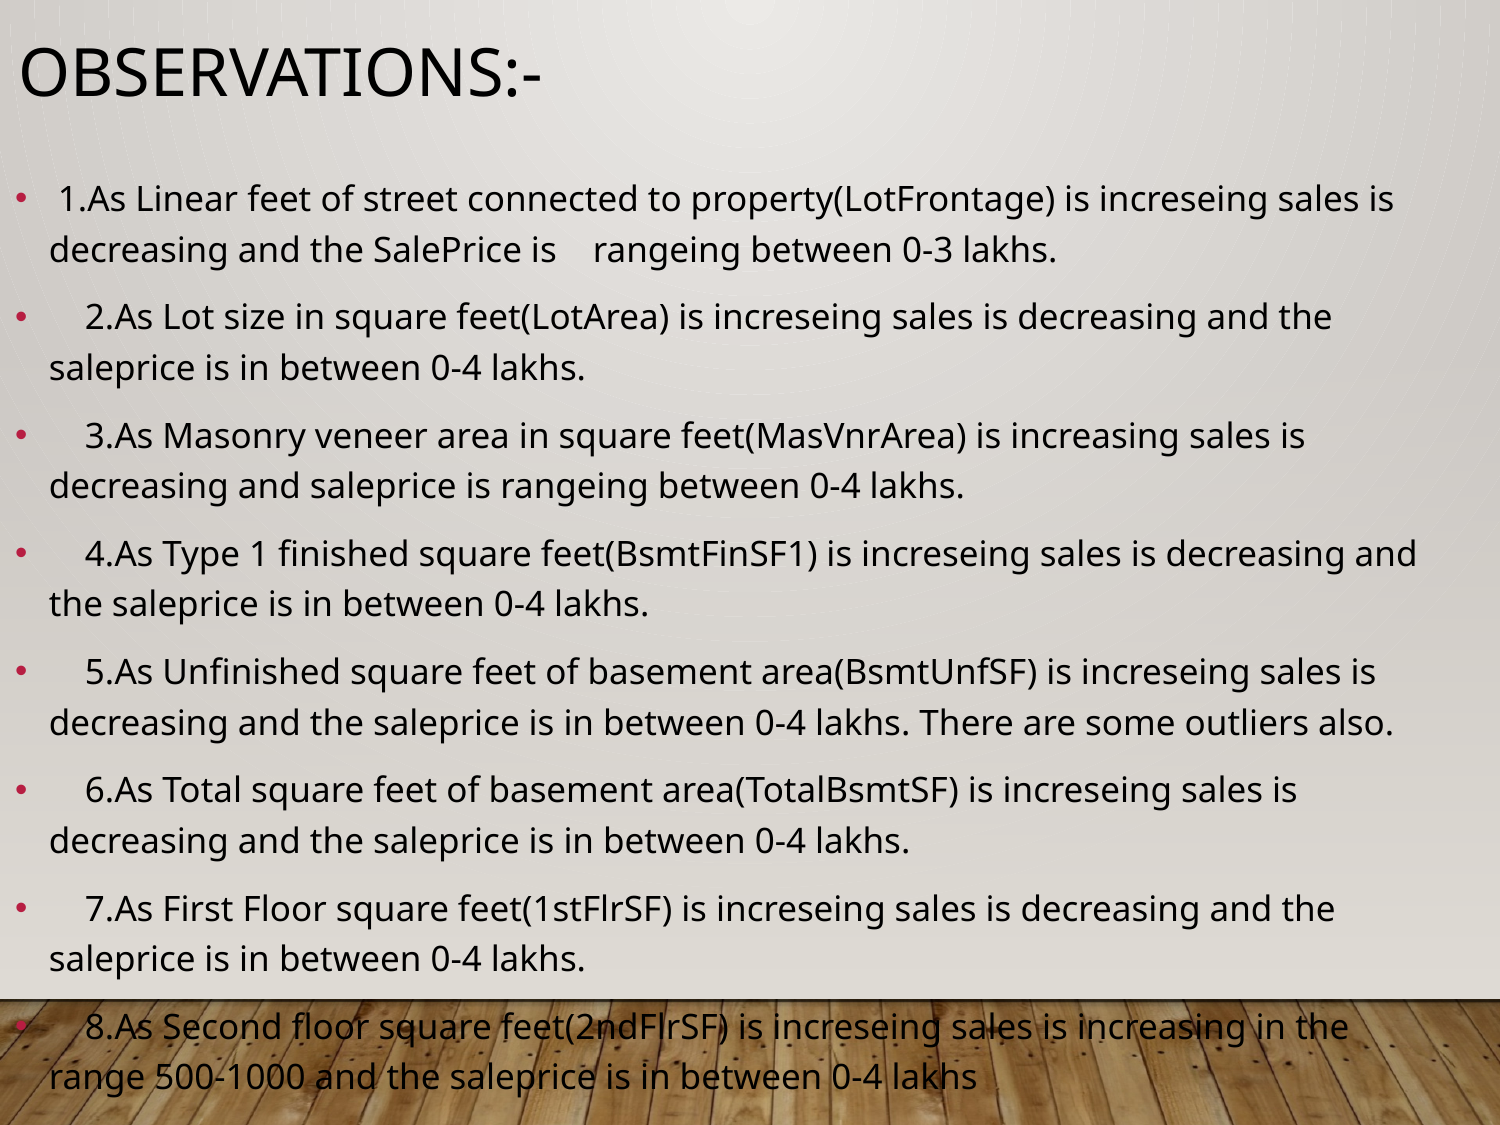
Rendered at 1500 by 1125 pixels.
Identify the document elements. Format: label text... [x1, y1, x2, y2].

picture [0, 999, 1500, 1125]
title Observations:- [3, 30, 1072, 160]
list 1.As Linear feet of street connected to property(LotFrontage) is increseing sales is decreasing and the SalePrice is rangeing between 0-3 lakhs. 2.As Lot size in square feet(LotArea) is increseing sales is decreasing and the saleprice is in between 0-4 lakhs. 3.As Masonry veneer area in square feet(MasVnrArea) is increasing sales is decreasing and saleprice is rangeing between 0-4 lakhs. 4.As Type 1 finished square feet(BsmtFinSF1) is increseing sales is decreasing and the saleprice is in between 0-4 lakhs. 5.As Unfinished square feet of basement area(BsmtUnfSF) is increseing sales is decreasing and the saleprice is in between 0-4 lakhs. There are some outliers also. 6.As Total square feet of basement area(TotalBsmtSF) is increseing sales is decreasing and the saleprice is in between 0-4 lakhs. 7.As First Floor square feet(1stFlrSF) is increseing sales is decreasing and the saleprice is in between 0-4 lakhs. 8.As Second floor square feet(2ndFlrSF) is increseing sales is increasing in the range 500-1000 and the saleprice is in between 0-4 lakhs [0, 160, 1442, 1112]
